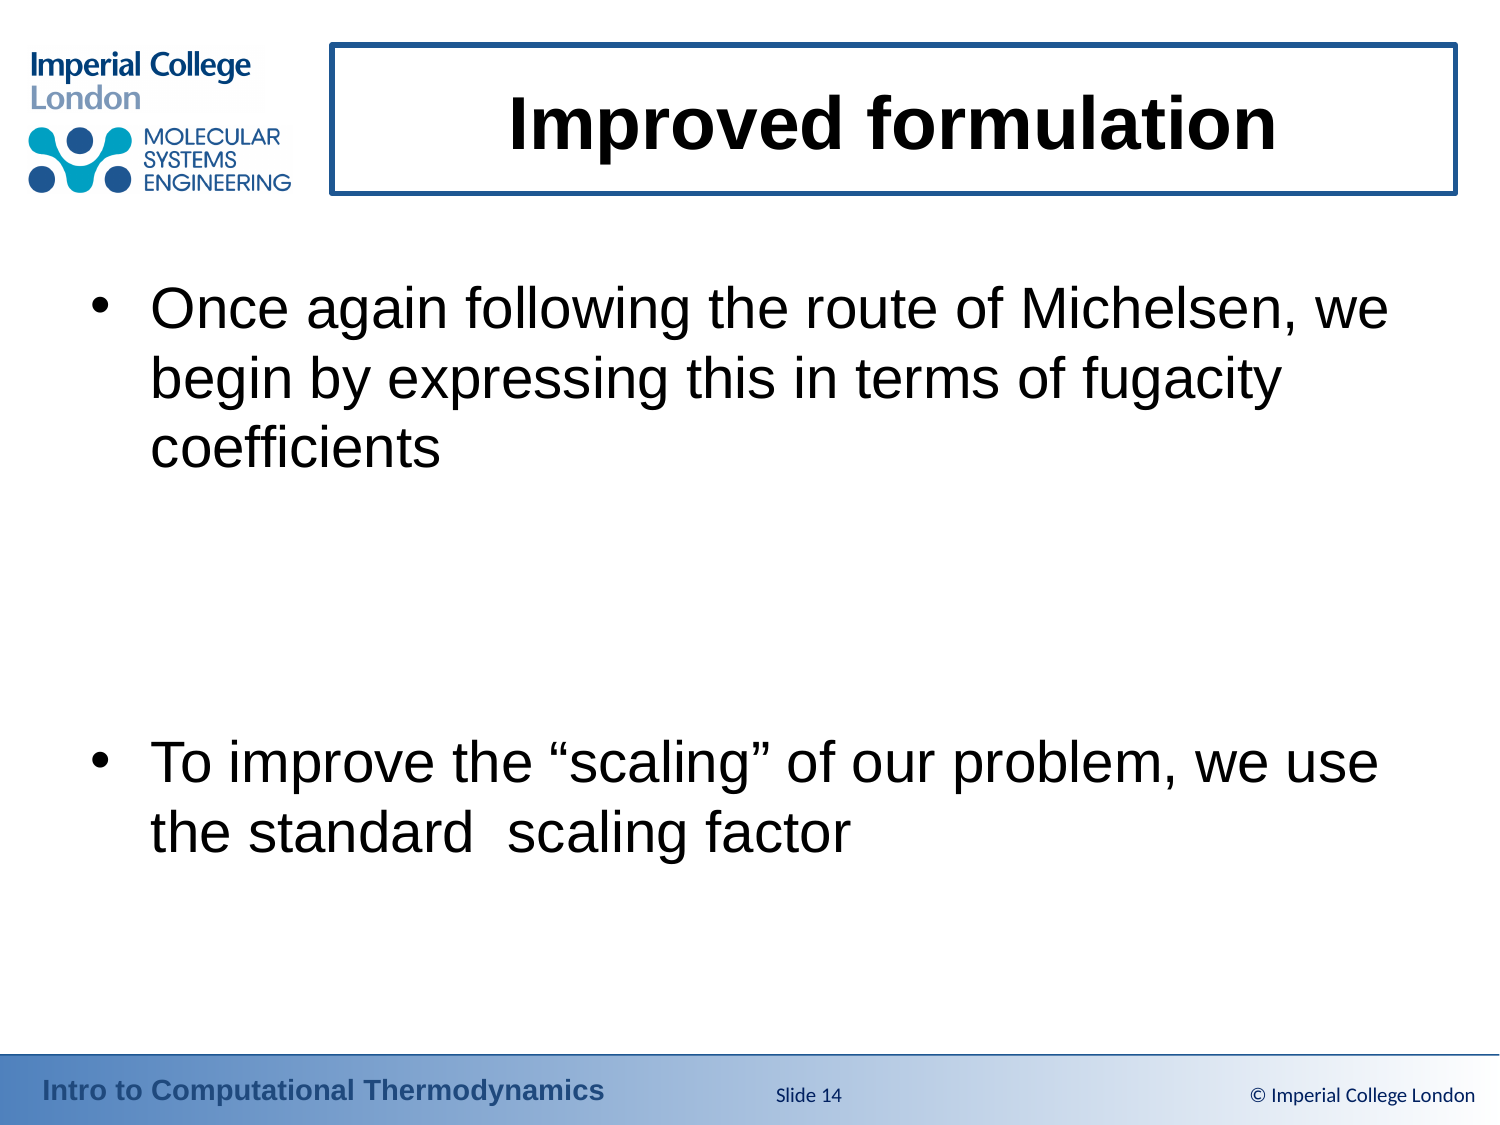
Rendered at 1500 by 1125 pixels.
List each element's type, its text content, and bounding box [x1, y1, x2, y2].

slide_number Slide 14 [667, 1073, 952, 1115]
picture [27, 45, 265, 113]
picture [27, 125, 293, 194]
footer © Imperial College London [1234, 1073, 1495, 1115]
title Improved formulation [329, 42, 1458, 196]
